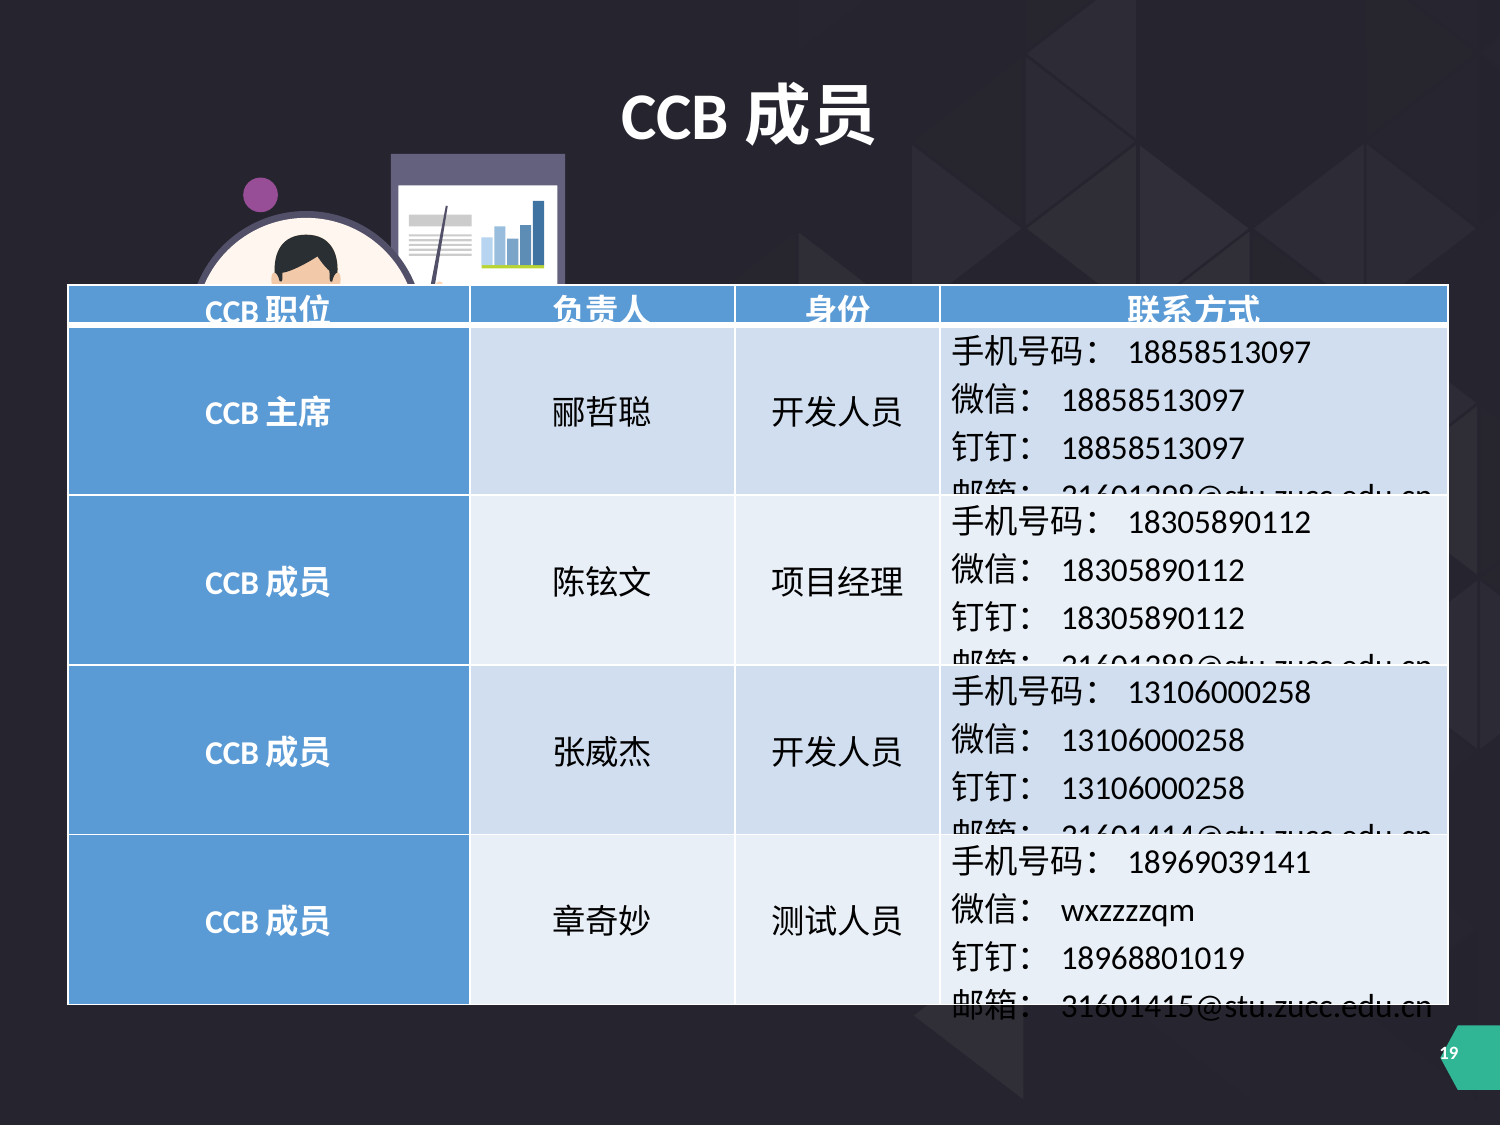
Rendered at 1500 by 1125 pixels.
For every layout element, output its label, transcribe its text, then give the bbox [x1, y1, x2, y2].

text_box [188, 205, 448, 447]
table_cell CCB成员 [69, 835, 469, 1004]
text_box CCB成员 [606, 65, 1182, 160]
table_header 身份 [736, 286, 939, 322]
table_cell CCB成员 [69, 496, 469, 664]
table_cell CCB成员 [69, 666, 469, 834]
table_header CCB职位 [69, 286, 188, 322]
text_box [242, 176, 279, 205]
table_cell 测试人员 [736, 835, 939, 1004]
table_cell 手机号码：18969039141 微信：wxzzzzqm 钉钉：18968801019 邮箱：31601415@stu.zucc.edu.cn [941, 835, 1447, 1004]
table_cell 手机号码：18858513097 微信：18858513097 钉钉：18858513097 邮箱：31601398@stu.zucc.edu.cn [941, 328, 1447, 494]
table_header 联系方式 [941, 286, 1447, 322]
table_cell 手机号码：18305890112 微信：18305890112 钉钉：18305890112 邮箱：31601388@stu.zucc.edu.cn [941, 496, 1447, 664]
table_cell 项目经理 [736, 496, 939, 664]
table_cell 手机号码：13106000258 微信：13106000258 钉钉：13106000258 邮箱：31601414@stu.zucc.edu.cn [941, 666, 1447, 834]
table_cell 章奇妙 [471, 835, 734, 1004]
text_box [390, 153, 566, 495]
table_header 负责人 [566, 286, 734, 322]
table_cell CCB主席 [69, 328, 390, 494]
table_cell 张威杰 [471, 666, 734, 834]
table_cell 陈铉文 [471, 496, 734, 664]
table_cell 郦哲聪 [566, 328, 734, 494]
table_cell 开发人员 [736, 328, 939, 494]
table_cell 开发人员 [736, 666, 939, 834]
